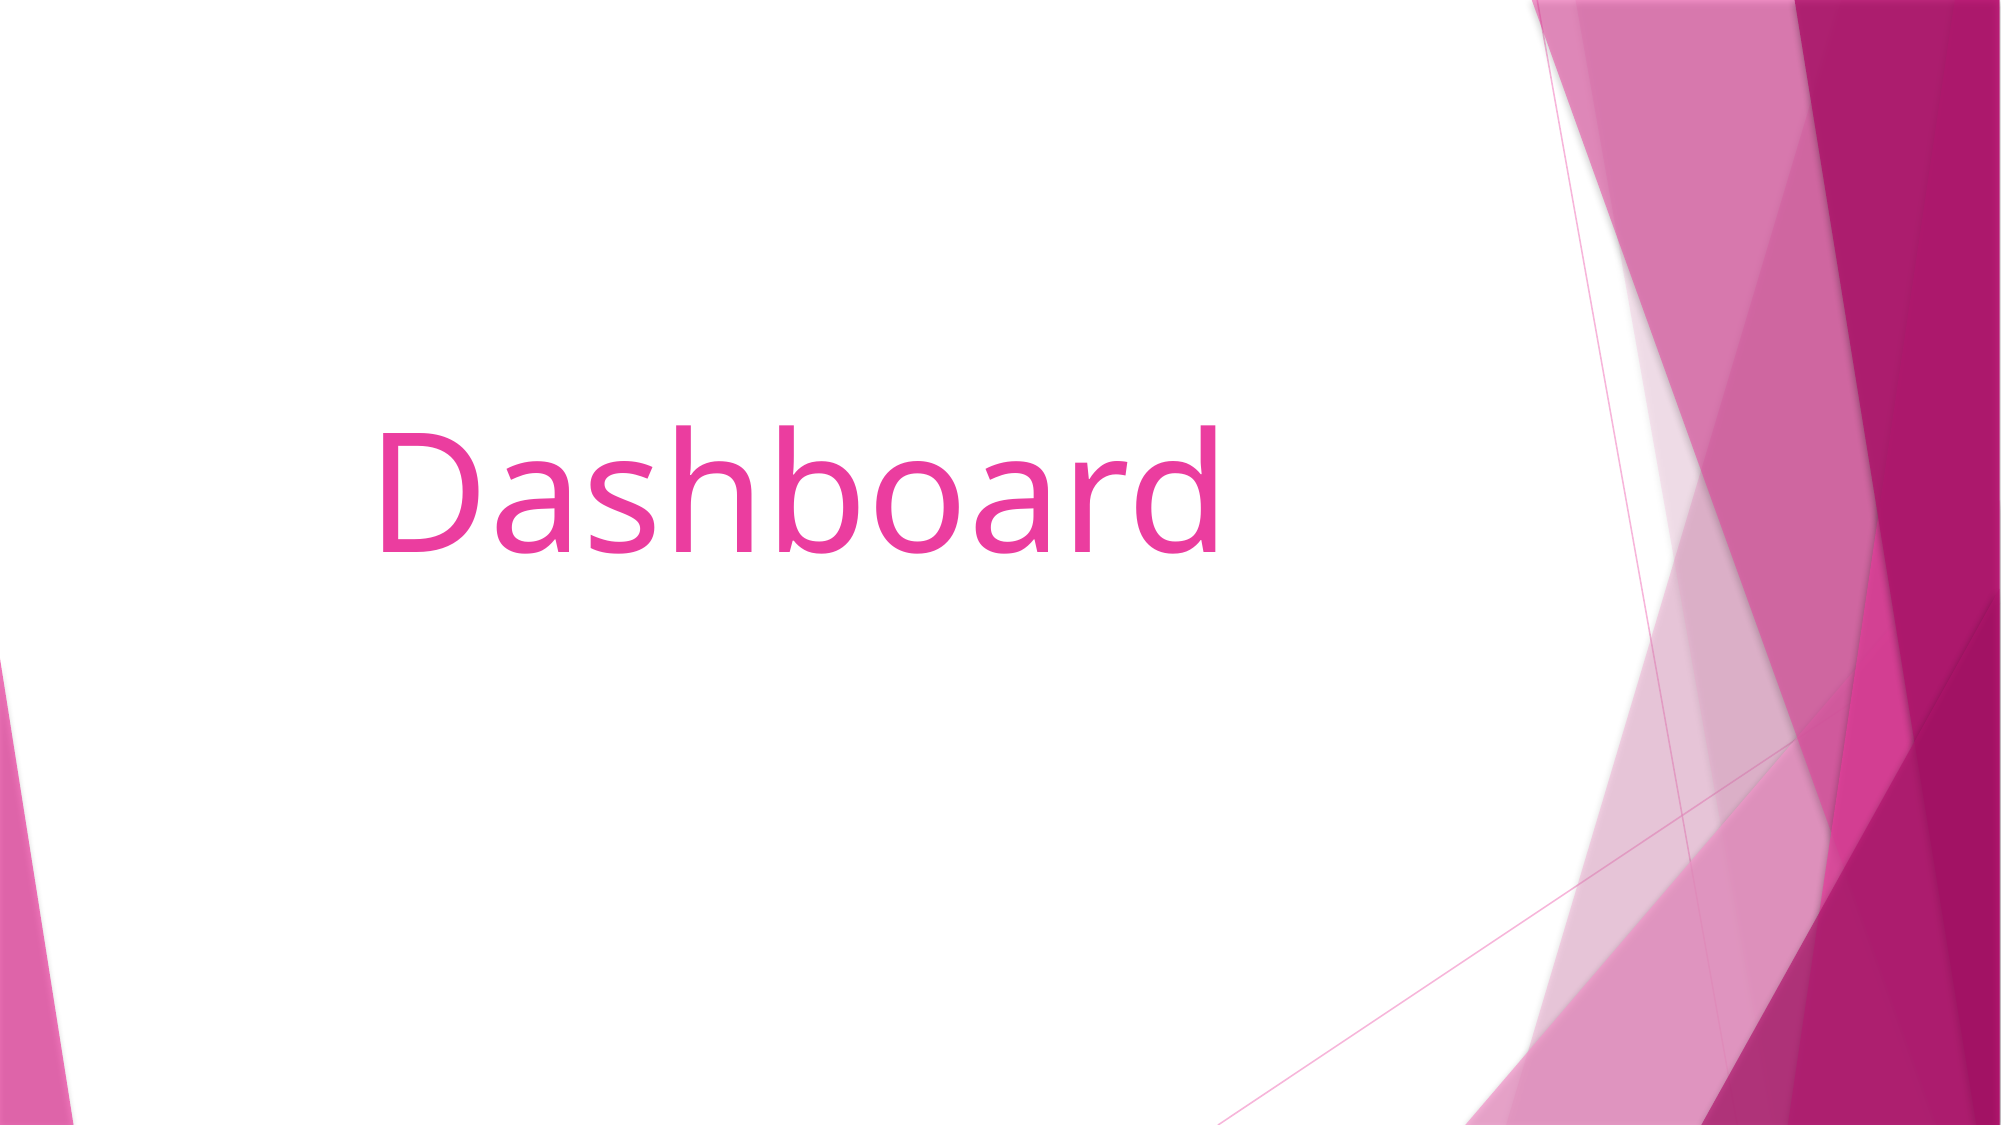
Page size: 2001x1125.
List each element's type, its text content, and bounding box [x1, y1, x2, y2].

title Dashboard [352, 378, 1763, 595]
